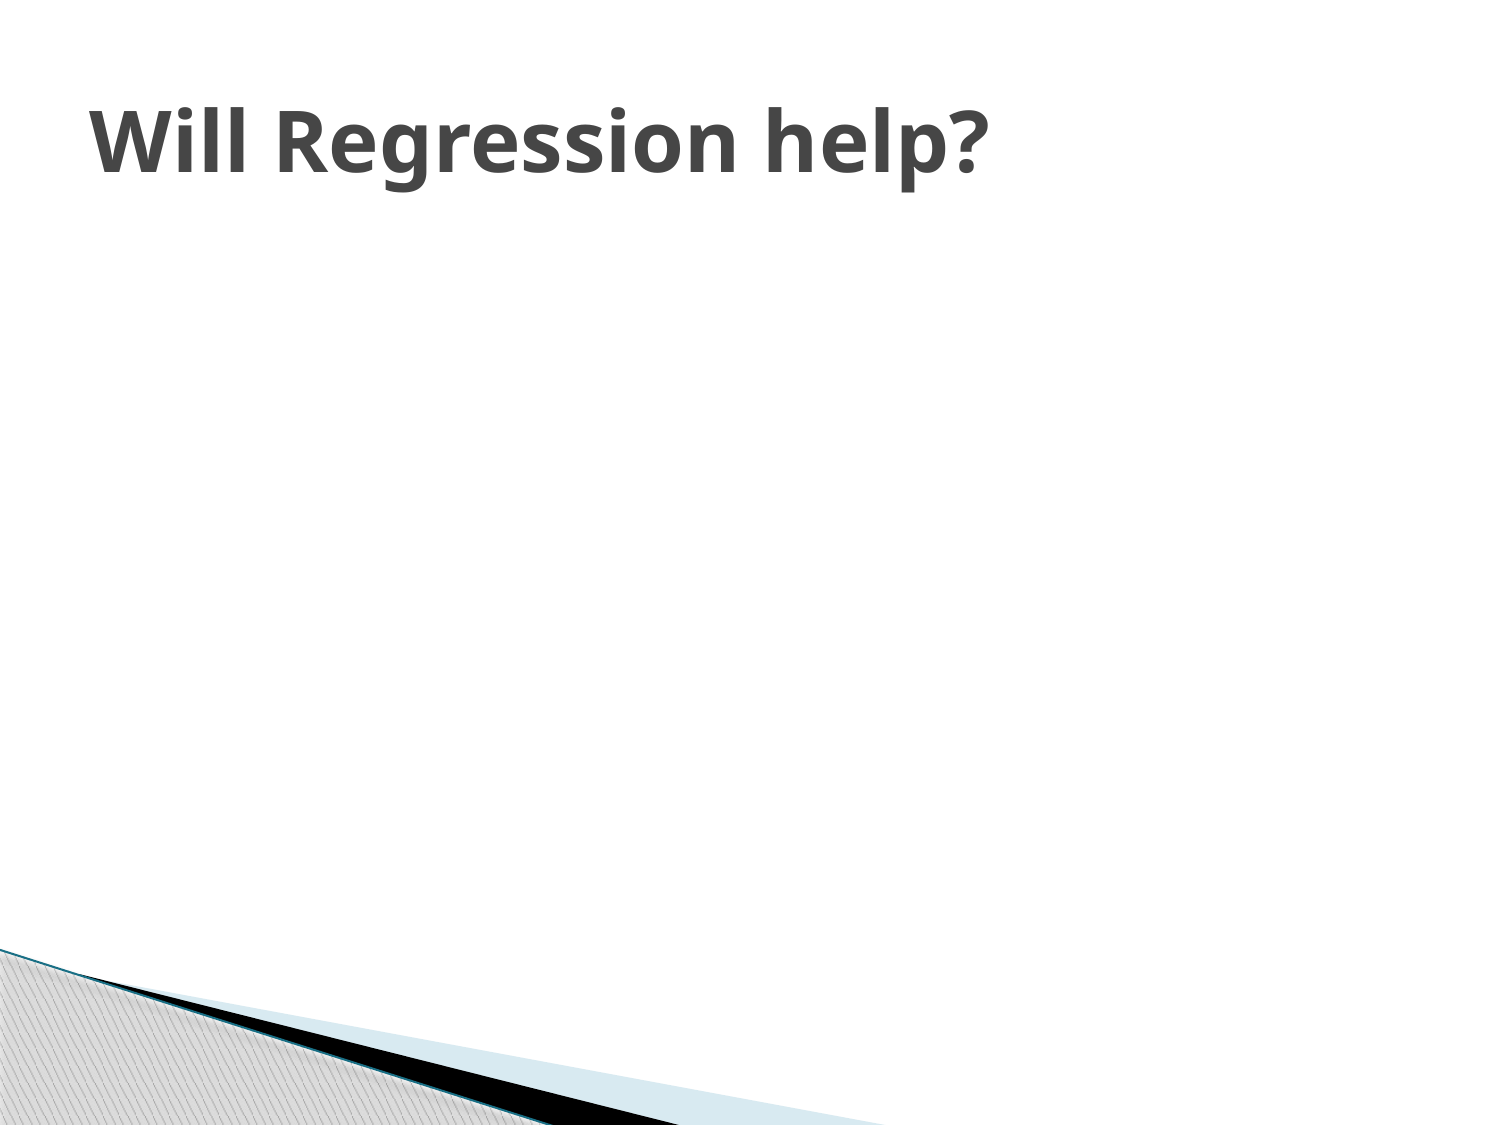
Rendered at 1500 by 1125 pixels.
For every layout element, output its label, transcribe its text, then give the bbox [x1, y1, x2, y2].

title Will Regression help? [75, 45, 1425, 233]
